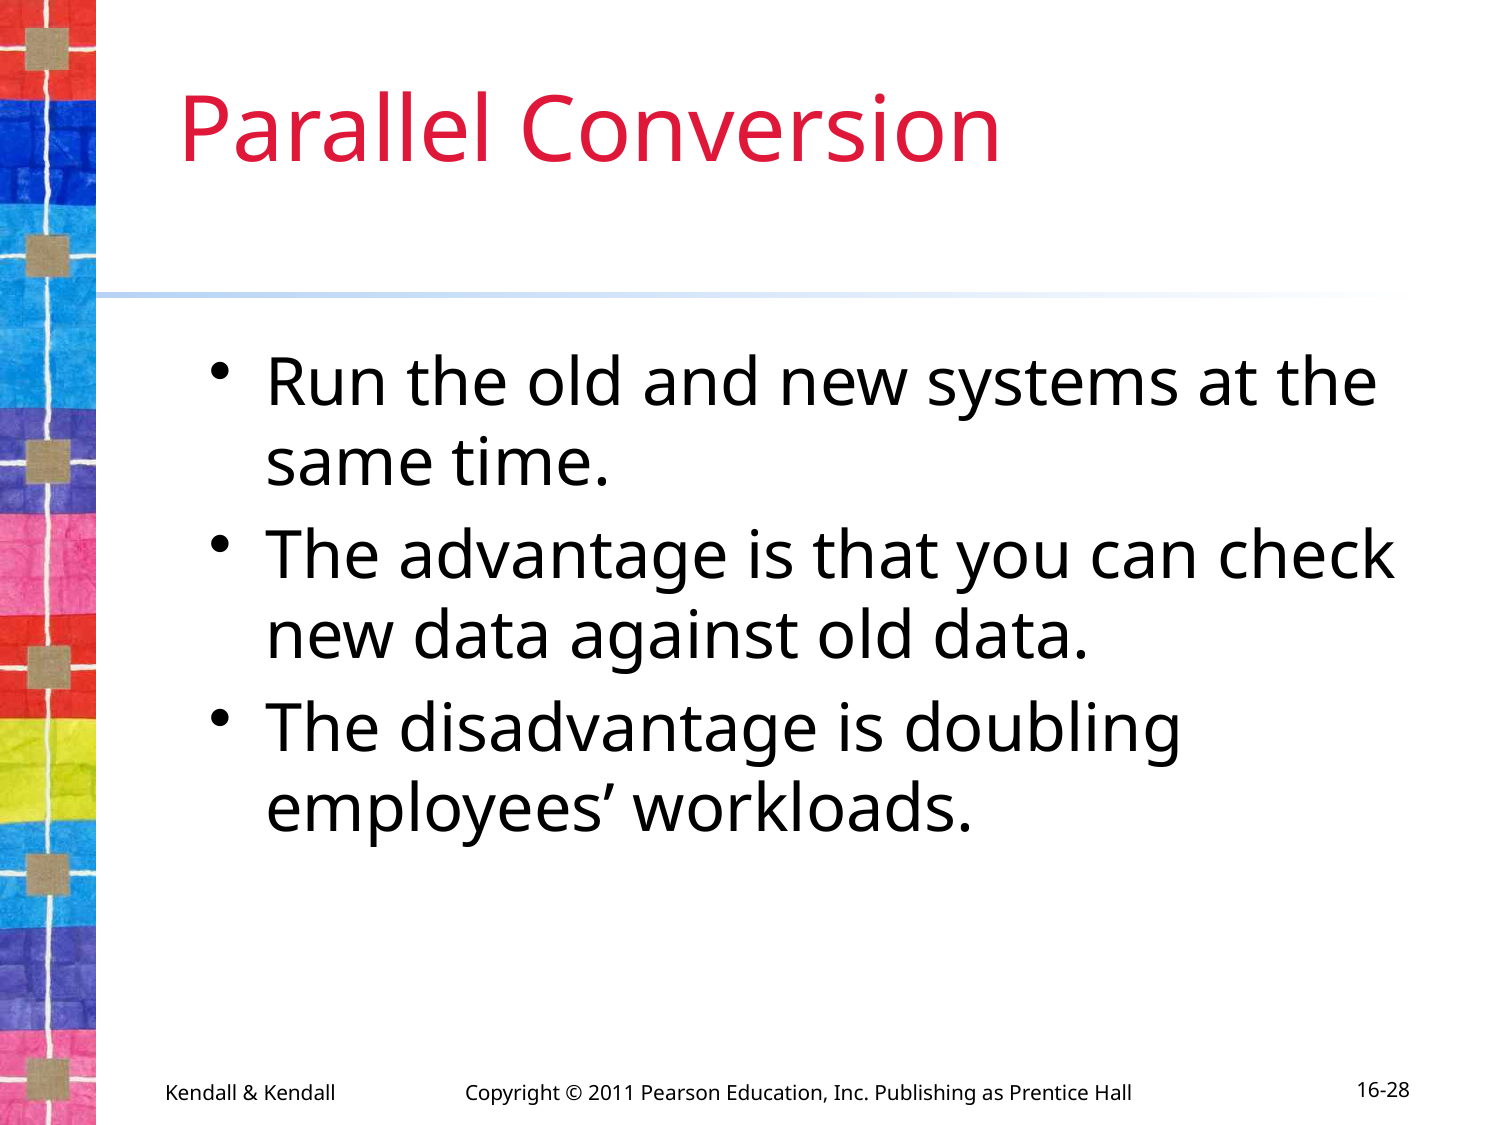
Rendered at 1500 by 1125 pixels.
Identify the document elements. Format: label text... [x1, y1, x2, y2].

slide_number Kendall & Kendall Copyright © 2011 Pearson Education, Inc. Publishing as Prentice Hall [149, 1037, 1112, 1113]
slide_number 16-28 [1112, 1037, 1426, 1113]
list Run the old and new systems at the same time. The advantage is that you can check new data against old data. The disadvantage is doubling employees’ workloads. [193, 330, 1470, 1007]
picture [0, 0, 96, 1125]
title Parallel Conversion [162, 62, 1455, 251]
